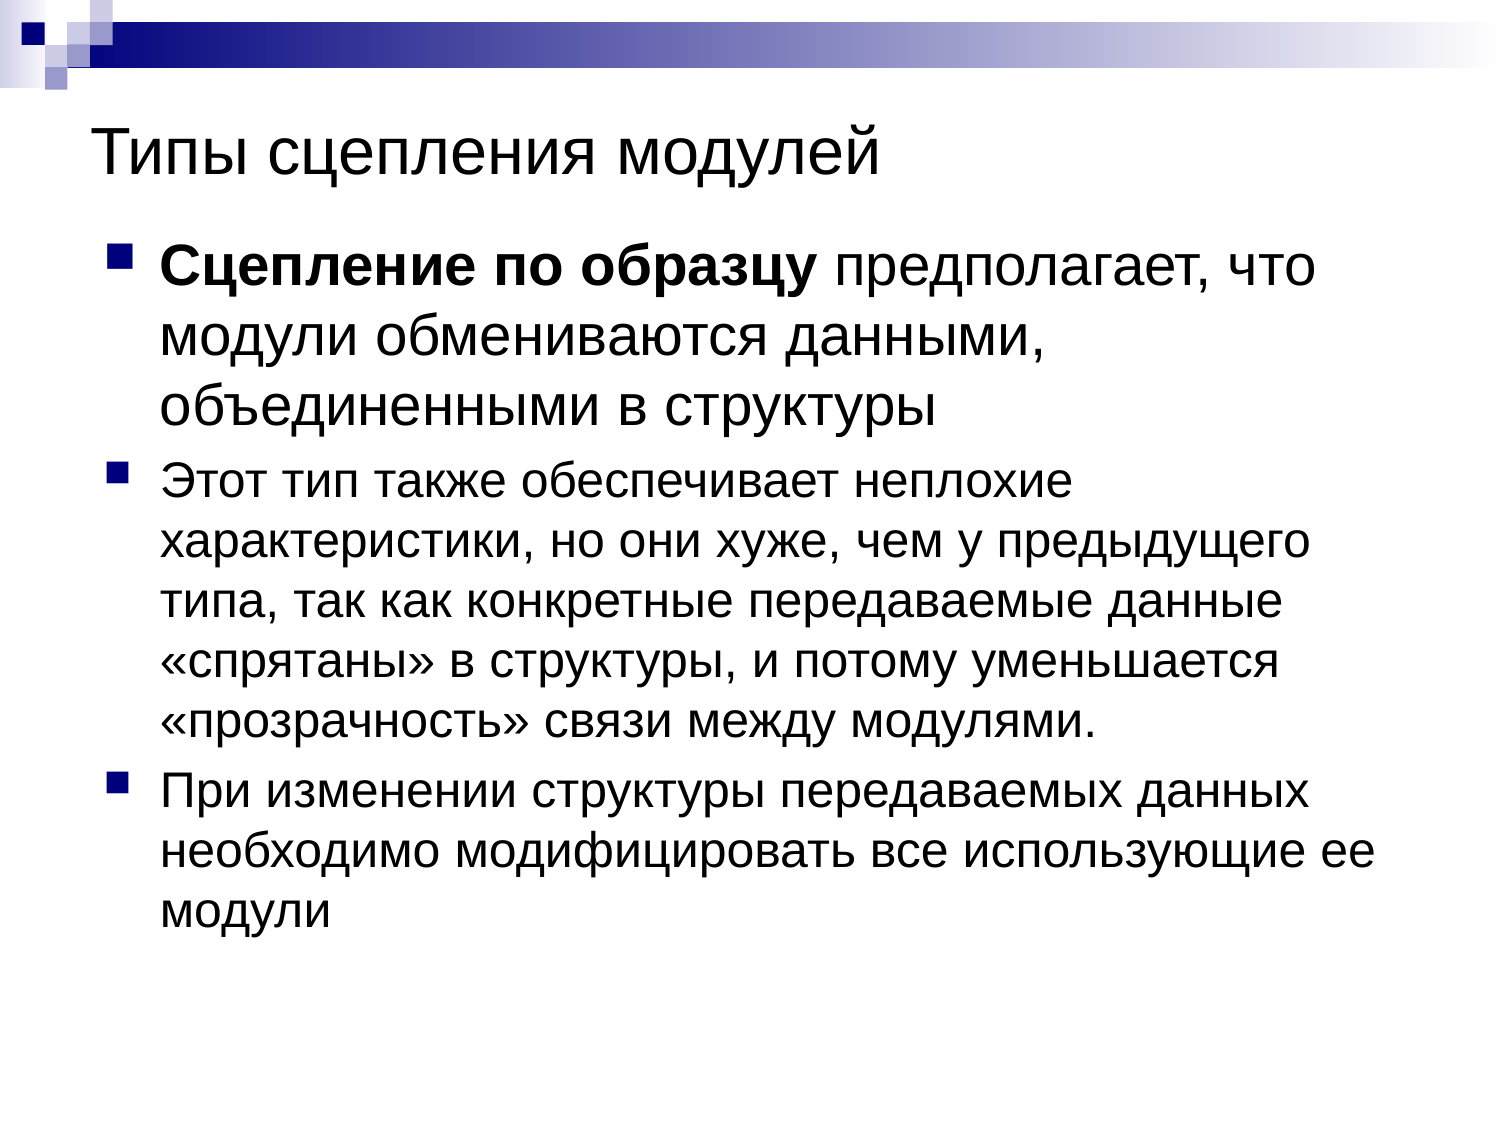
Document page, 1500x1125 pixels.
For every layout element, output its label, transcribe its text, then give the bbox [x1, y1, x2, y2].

list Сцепление по образцу предполагает, что модули обмениваются данными, объединенными в структуры Этот тип также обеспечивает неплохие характеристики, но они хуже, чем у предыдущего типа, так как конкретные передаваемые данные «спрятаны» в структуры, и потому уменьшается «прозрачность» связи между модулями. При изменении структуры передаваемых данных необходимо модифицировать все использующие ее модули [88, 219, 1439, 1106]
title Типы сцепления модулей [75, 75, 1425, 220]
